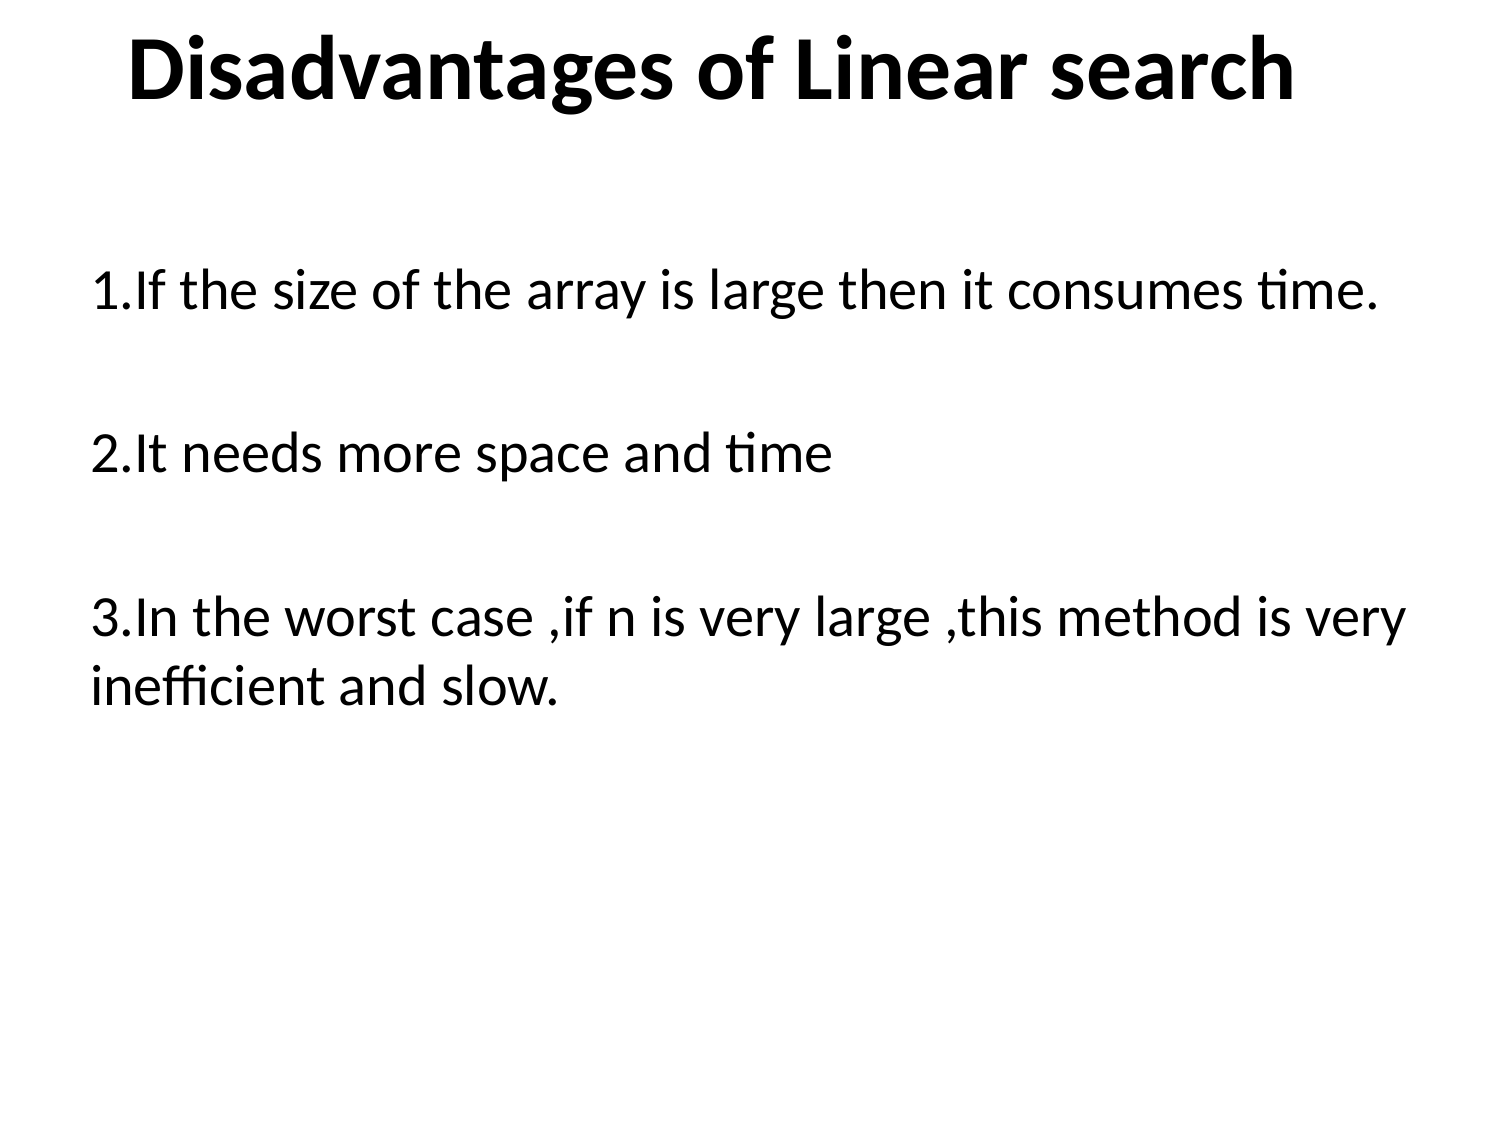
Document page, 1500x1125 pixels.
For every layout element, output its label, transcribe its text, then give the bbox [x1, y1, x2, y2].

title Disadvantages of Linear search [37, 0, 1388, 125]
list 1.If the size of the array is large then it consumes time. 2.It needs more space and time 3.In the worst case ,if n is very large ,this method is very inefficient and slow. [75, 162, 1425, 1088]
